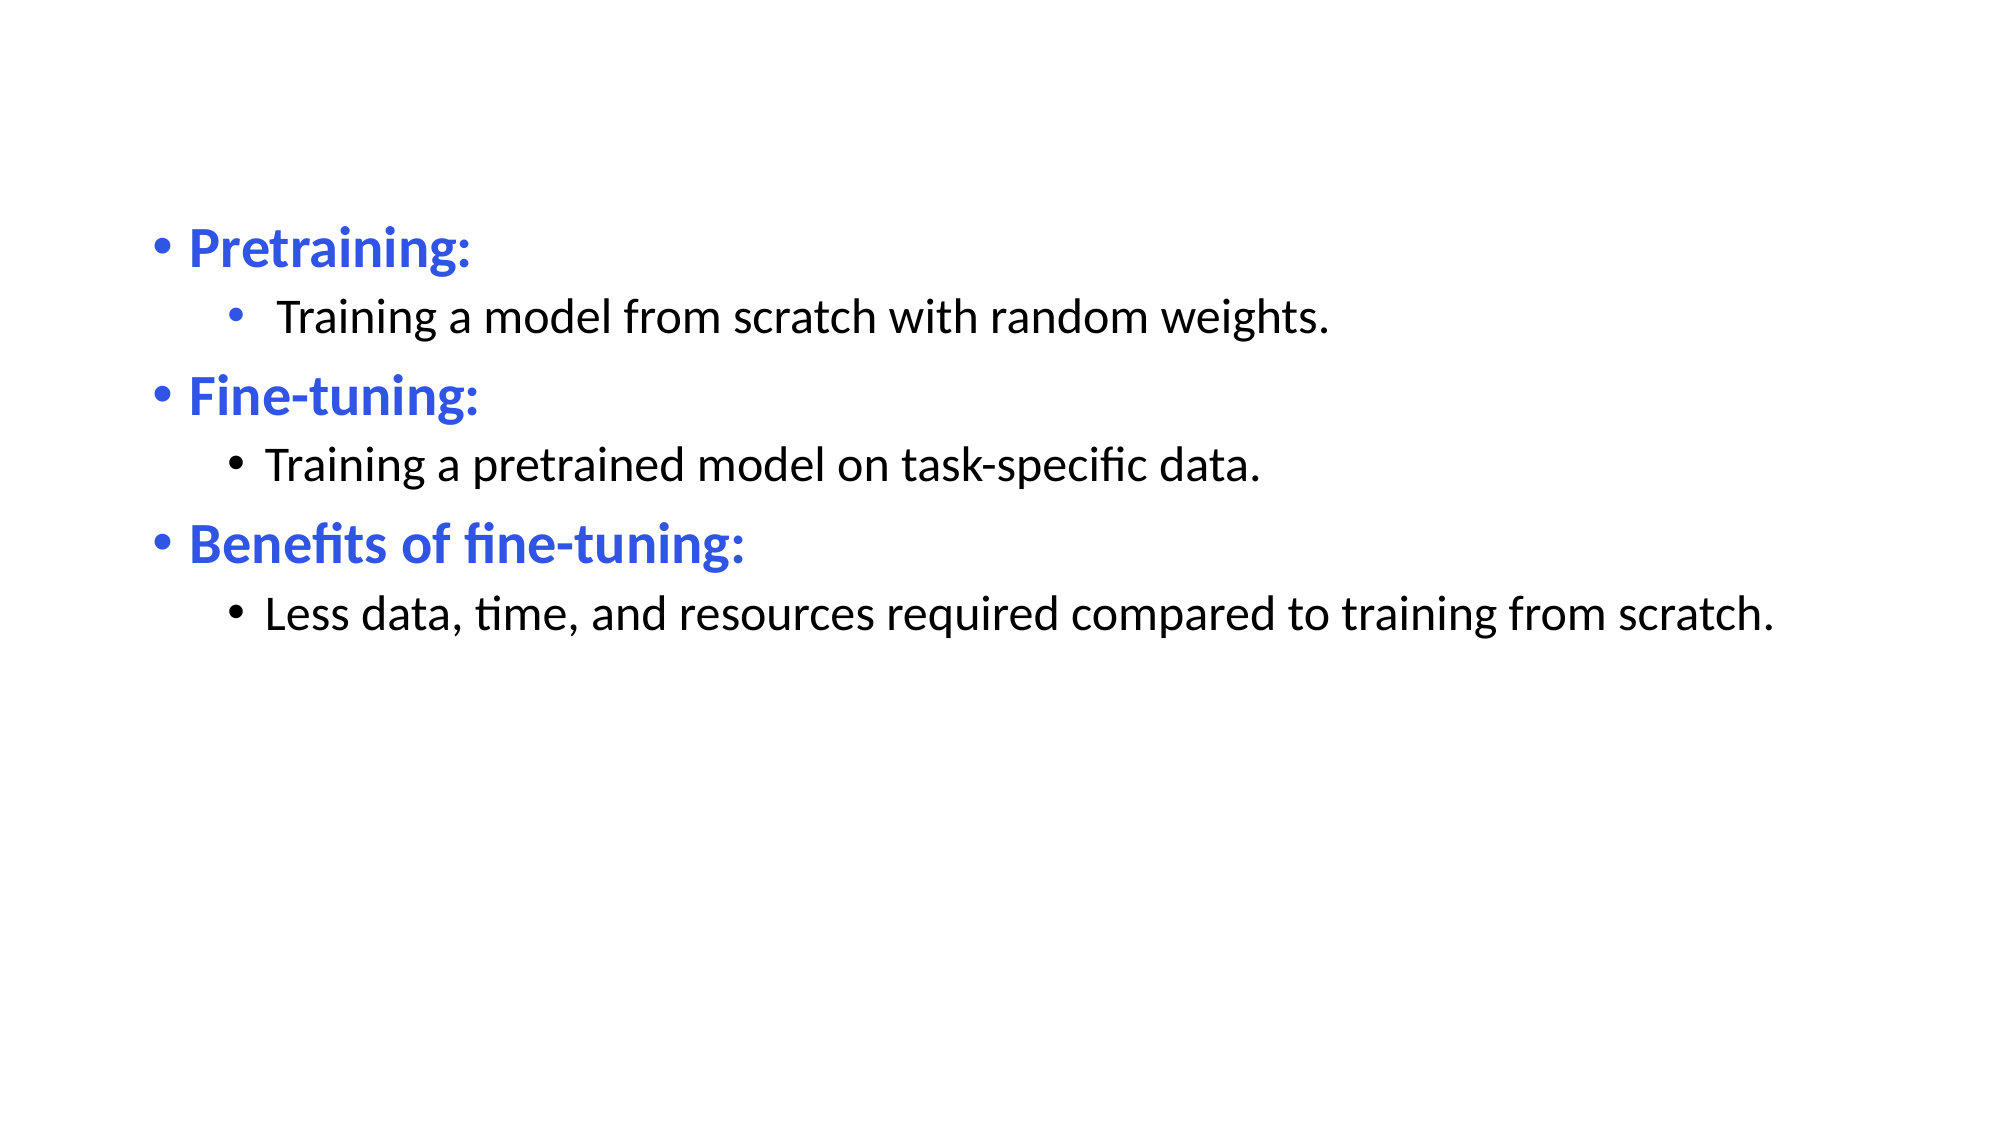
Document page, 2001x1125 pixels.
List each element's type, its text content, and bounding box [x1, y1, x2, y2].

list Pretraining: Training a model from scratch with random weights. Fine-tuning: Training a pretrained model on task-specific data. Benefits of fine-tuning: Less data, time, and resources required compared to training from scratch. [137, 210, 1863, 1014]
